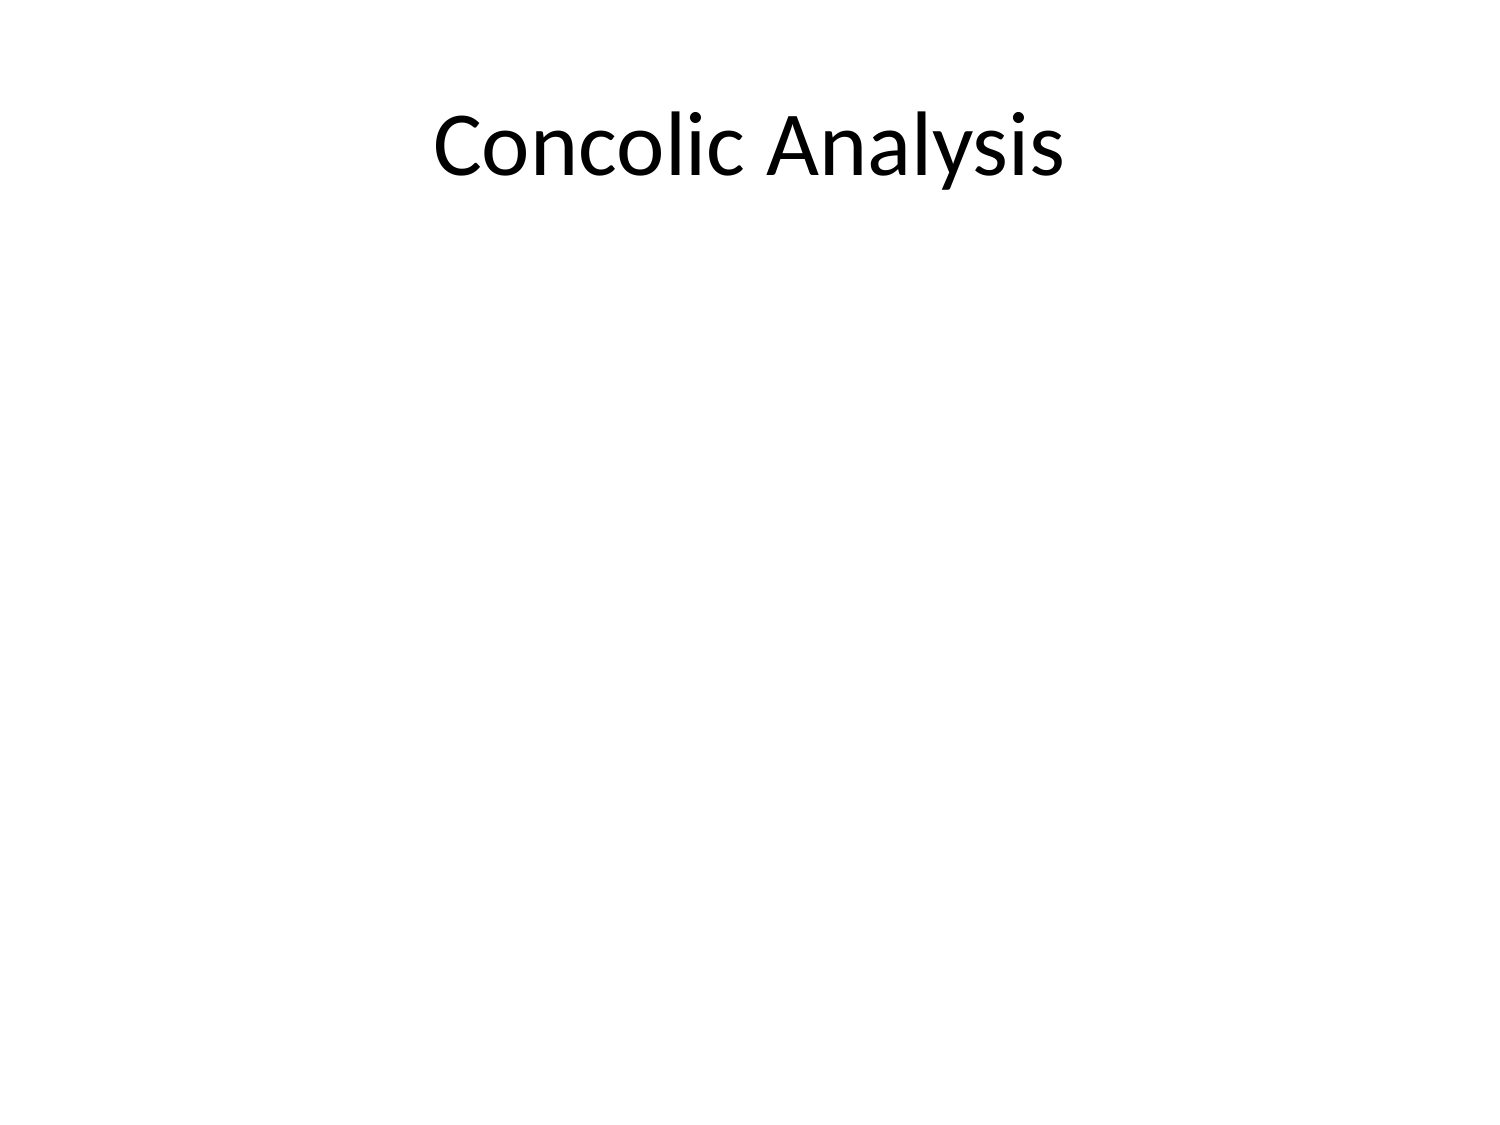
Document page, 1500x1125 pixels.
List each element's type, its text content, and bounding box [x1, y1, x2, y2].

title Concolic Analysis [75, 45, 1425, 233]
